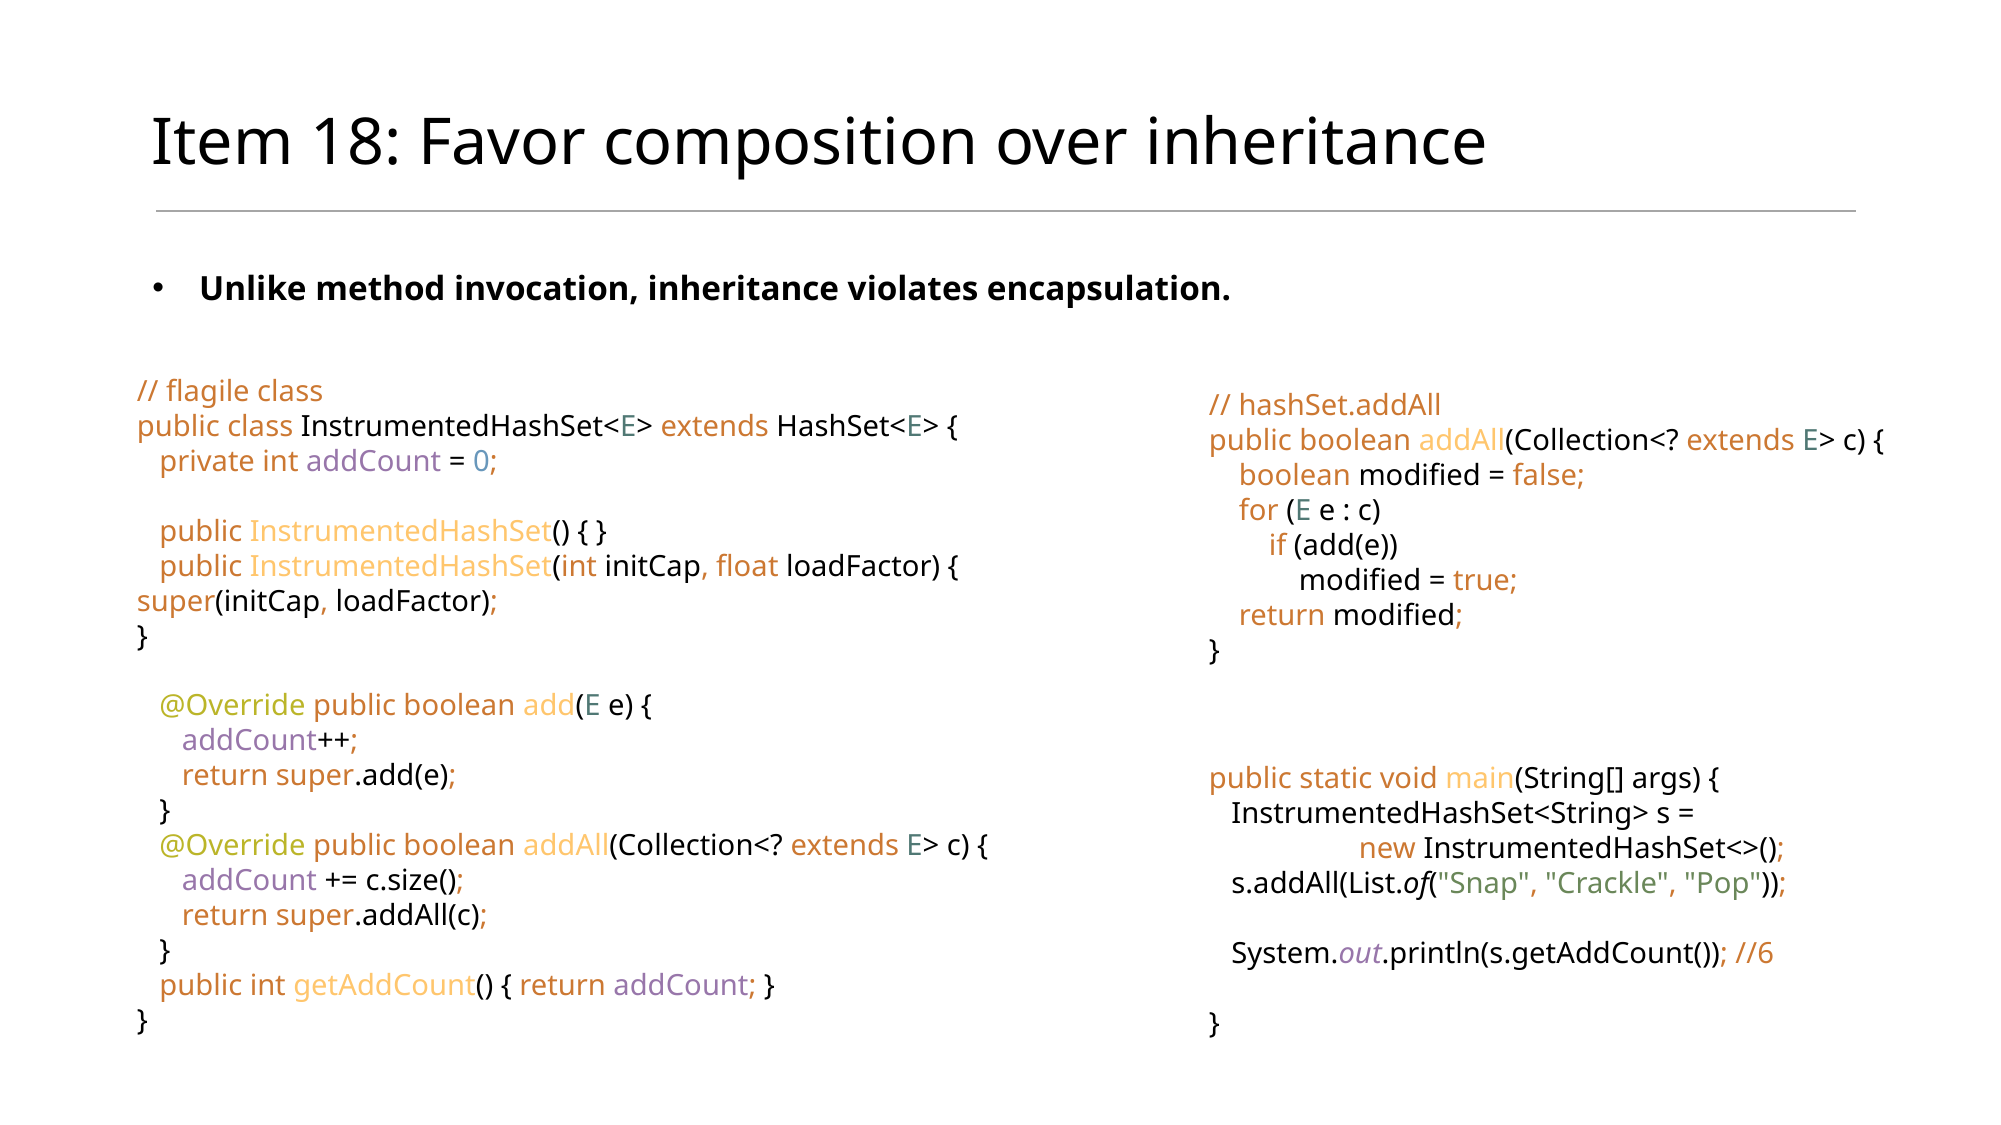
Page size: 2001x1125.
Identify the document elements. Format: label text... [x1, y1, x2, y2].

text_box Unlike method invocation, inheritance violates encapsulation. [137, 239, 1854, 315]
title Item 18: Favor composition over inheritance [136, 75, 1862, 211]
text_box // flagile class public class InstrumentedHashSet<E> extends HashSet<E> { private int addCount = 0; public InstrumentedHashSet() { } public InstrumentedHashSet(int initCap, float loadFactor) { super(initCap, loadFactor); } @Override public boolean add(E e) { addCount++; return super.add(e); } @Override public boolean addAll(Collection<? extends E> c) { addCount += c.size(); return super.addAll(c); } public int getAddCount() { return addCount; } } [122, 364, 1163, 1044]
text_box // hashSet.addAll public boolean addAll(Collection<? extends E> c) { boolean modified = false; for (E e : c) if (add(e)) modified = true; return modified; } [1194, 378, 1974, 674]
text_box public static void main(String[] args) { InstrumentedHashSet<String> s = new InstrumentedHashSet<>(); s.addAll(List.of("Snap", "Crackle", "Pop")); System.out.println(s.getAddCount()); //6 } [1194, 752, 1911, 1047]
